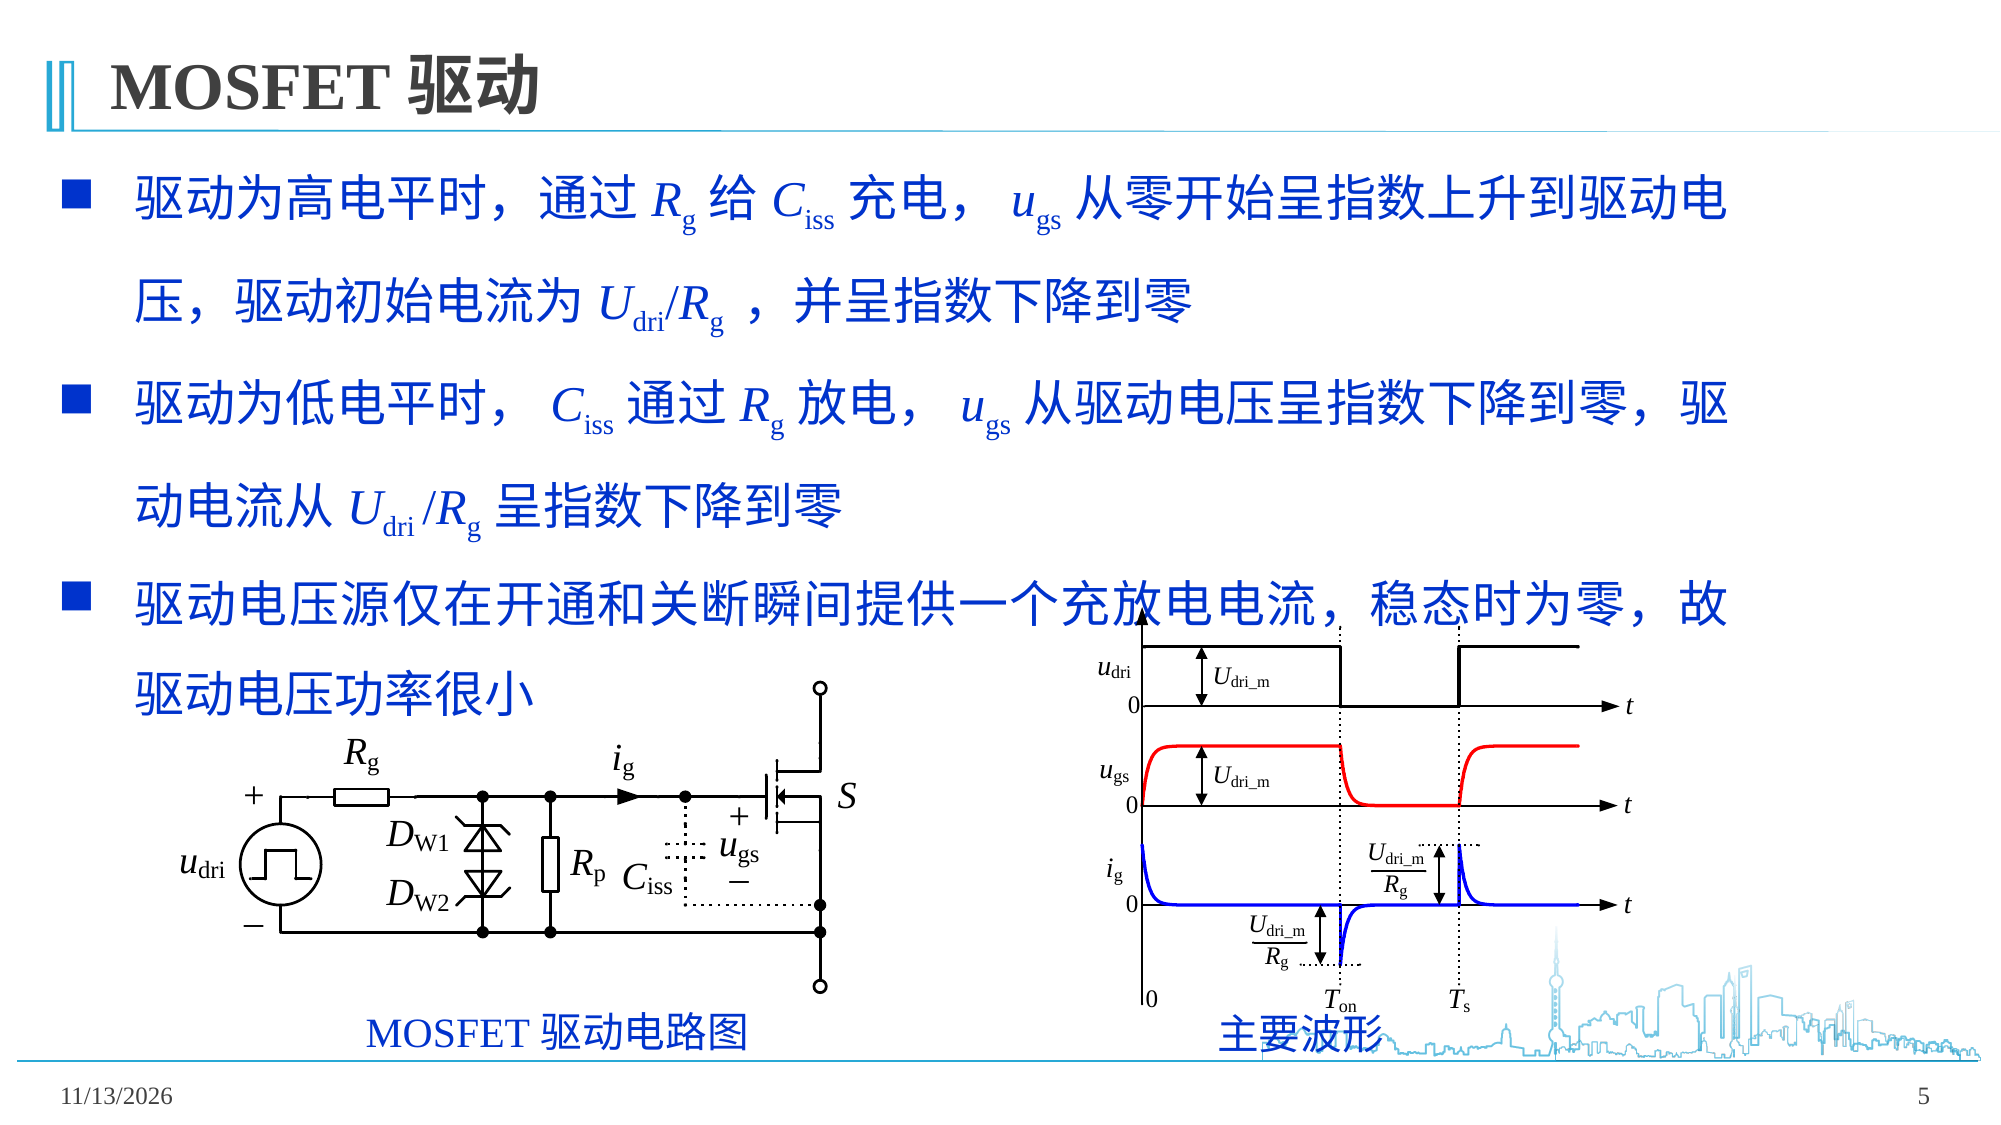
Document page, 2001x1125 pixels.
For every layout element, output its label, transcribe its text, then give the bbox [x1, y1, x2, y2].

picture [1089, 600, 1981, 1061]
text_box MOSFET驱动电路图 [350, 1000, 764, 1063]
text_box MOSFET驱动 [95, 44, 1083, 125]
text_box 驱动为高电平时，通过Rg给Ciss充电，ugs从零开始呈指数上升到驱动电压，驱动初始电流为Udri/Rg ，并呈指数下降到零 驱动为低电平时，Ciss通过Rg放电，ugs从驱动电压呈指数下降到零，驱动电流从Udri /Rg呈指数下降到零 驱动电压源仅在开通和关断瞬间提供一个充放电电流，稳态时为零，故驱动电压功率很小 [43, 125, 1745, 730]
text_box 主要波形 [1202, 1019, 1400, 1065]
picture [153, 675, 883, 1000]
